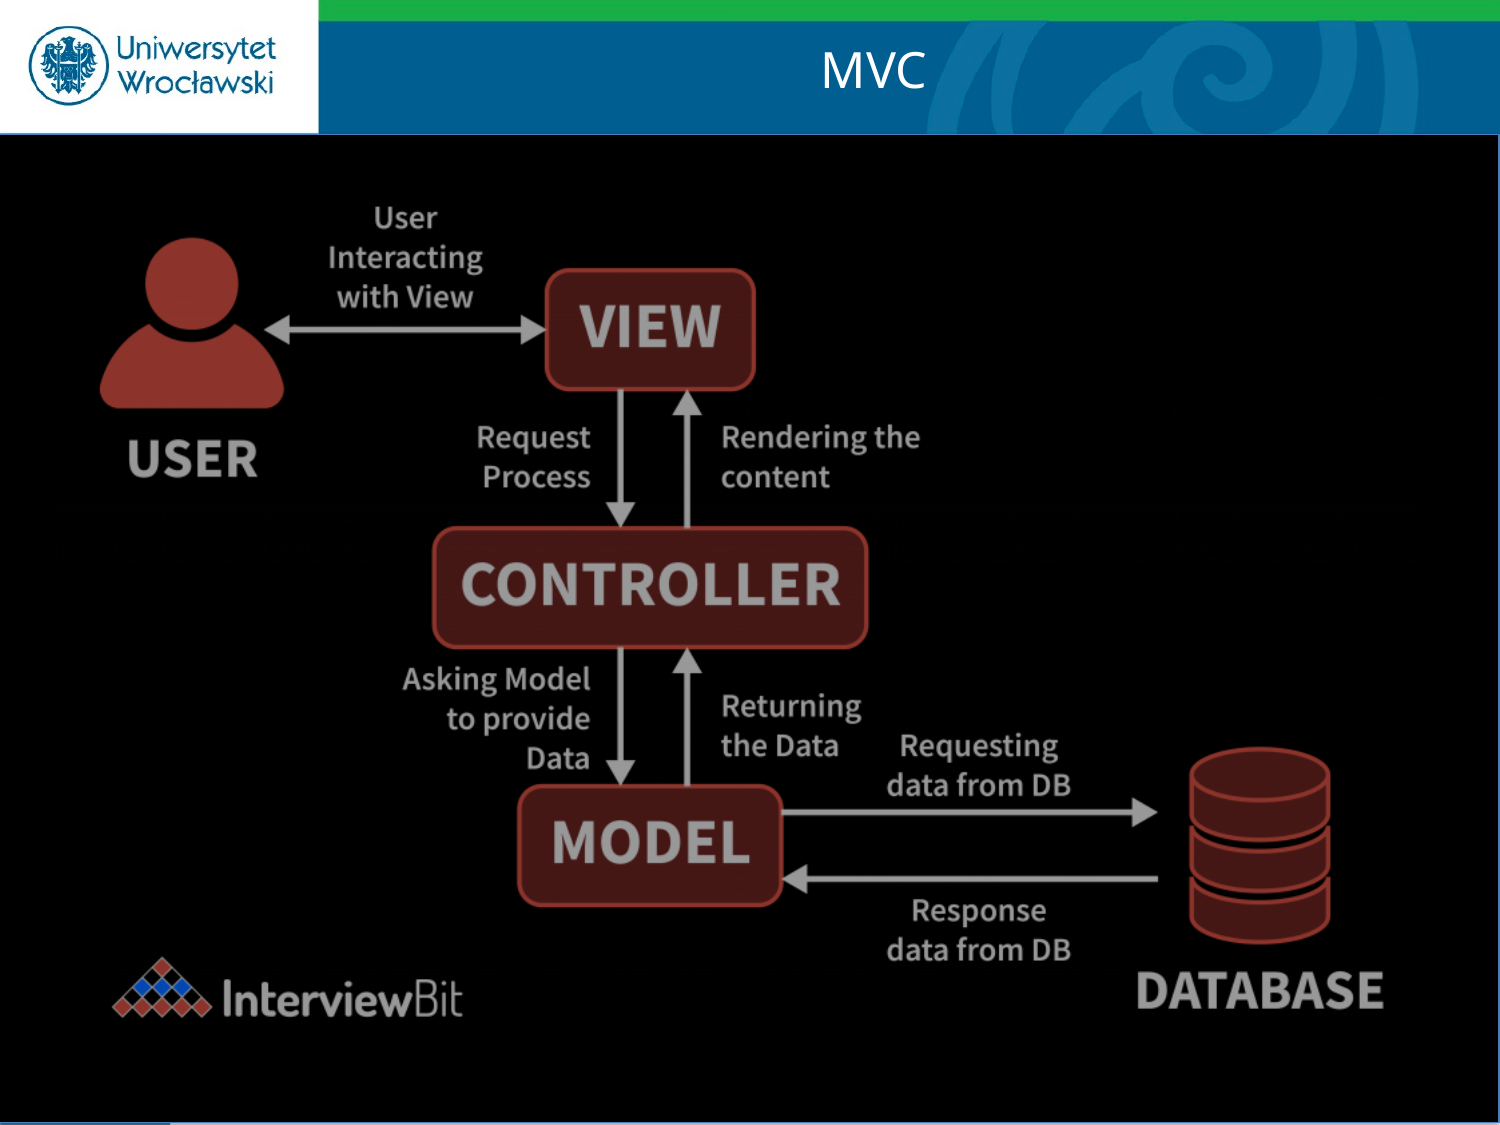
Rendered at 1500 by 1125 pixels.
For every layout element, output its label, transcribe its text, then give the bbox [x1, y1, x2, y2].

text_box MVC [324, 30, 1424, 106]
picture [0, 0, 1500, 134]
picture [55, 148, 1424, 1066]
text_box [0, 134, 1500, 1123]
